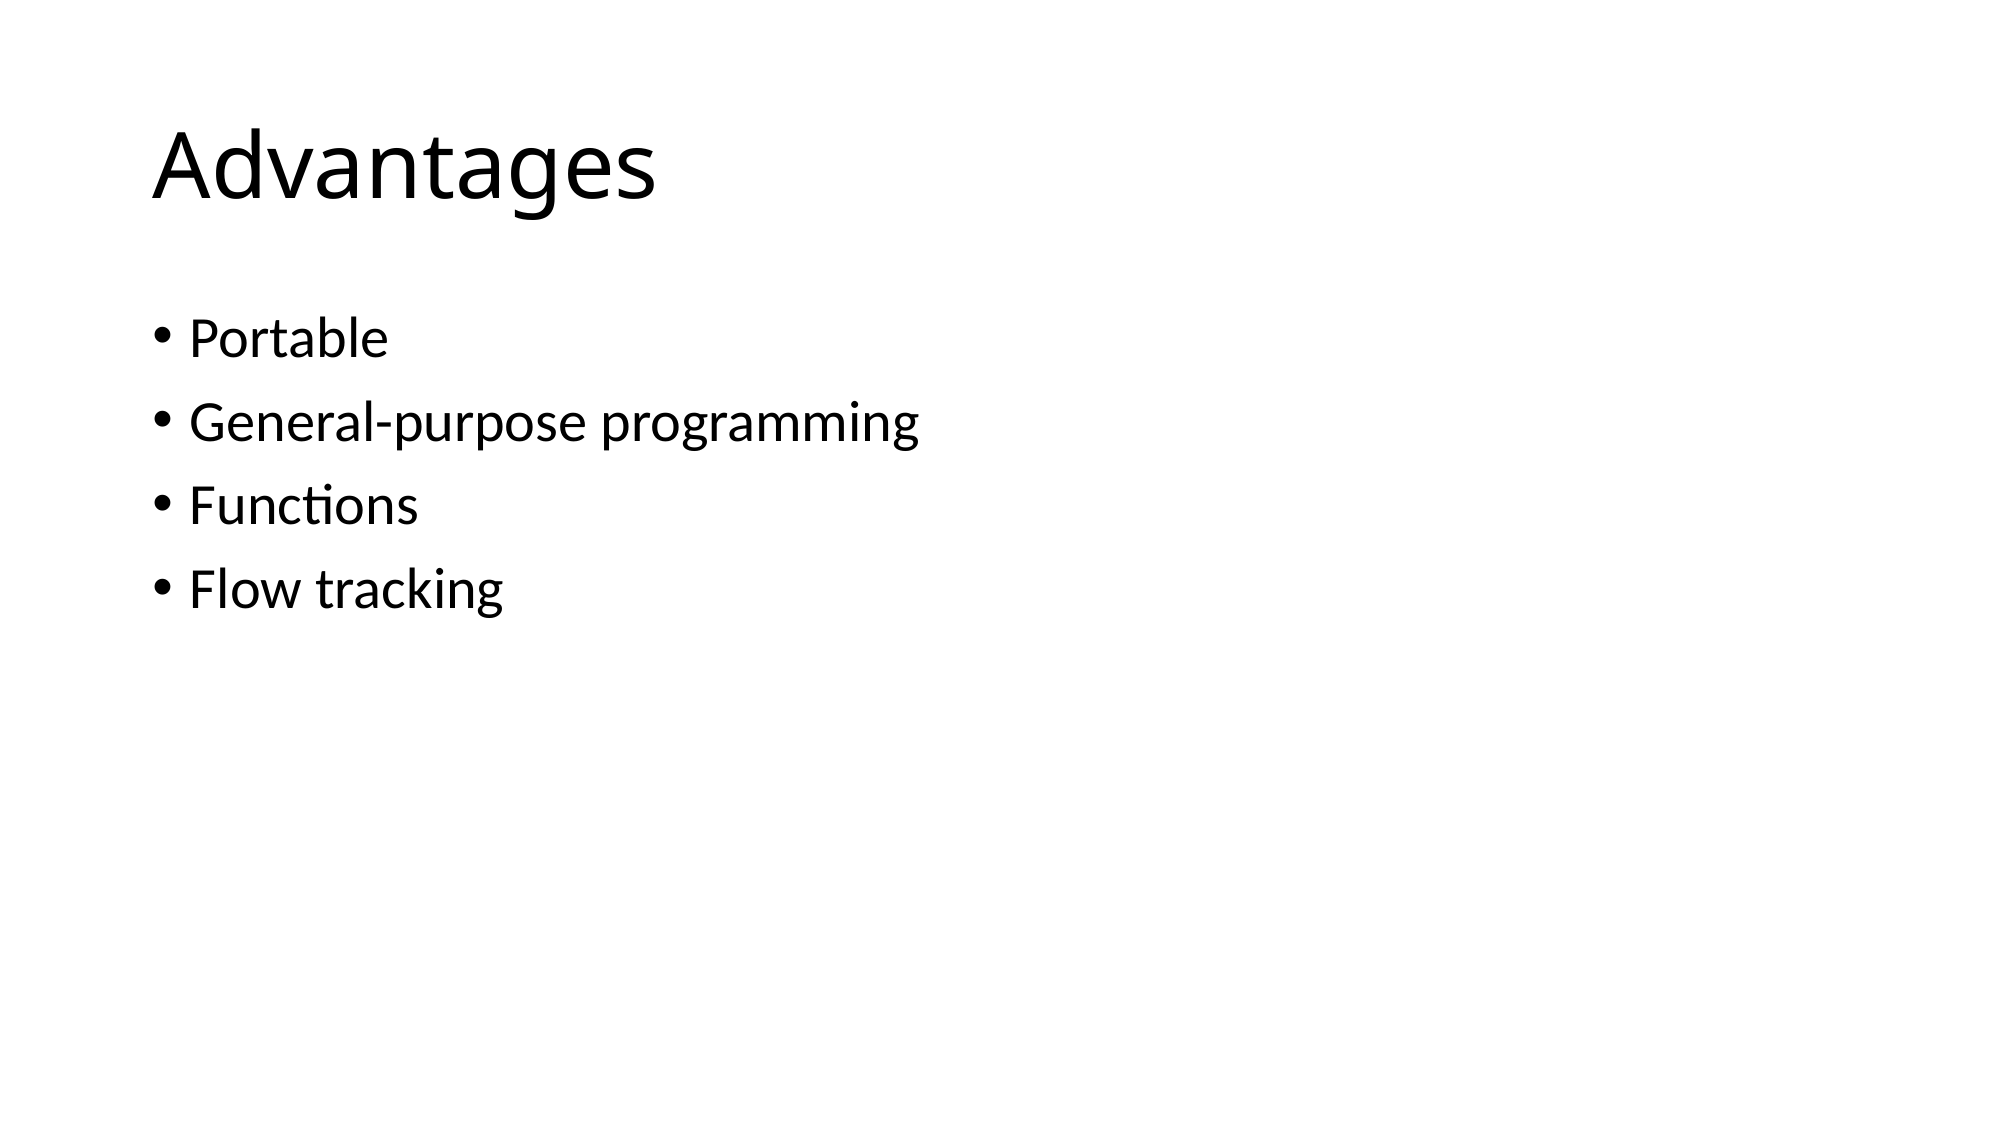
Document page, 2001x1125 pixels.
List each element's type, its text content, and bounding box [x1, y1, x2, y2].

list Portable General-purpose programming Functions Flow tracking [137, 299, 1863, 1014]
title Advantages [137, 59, 1863, 278]
